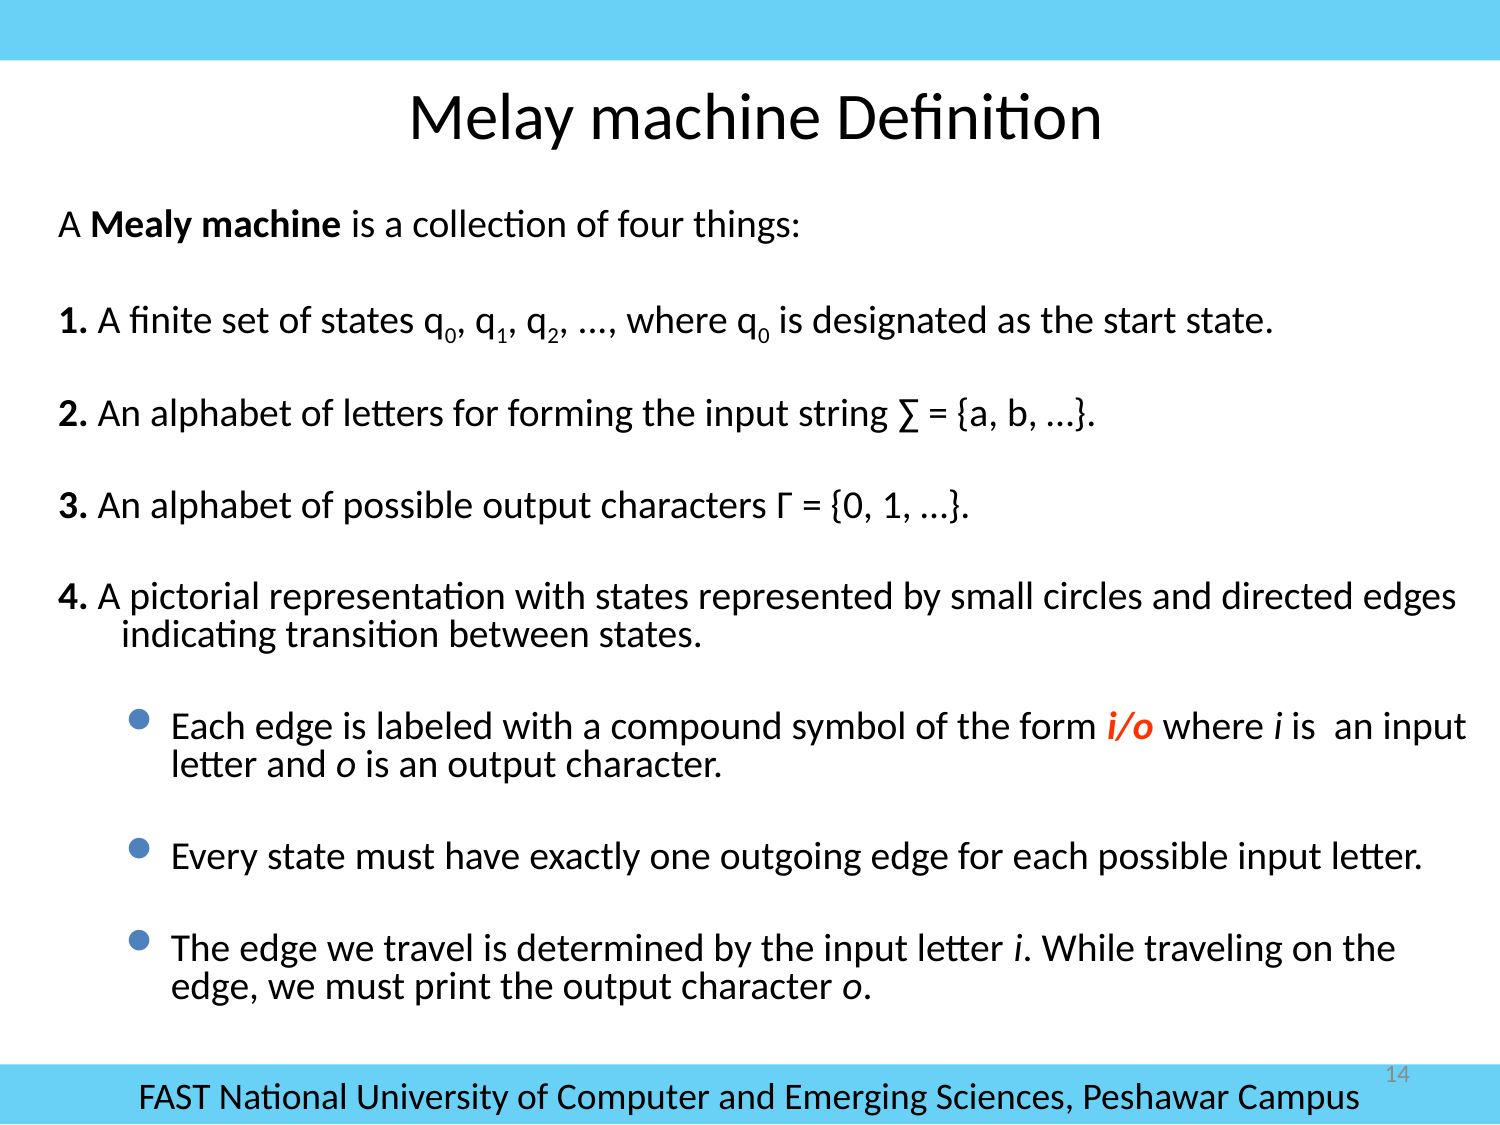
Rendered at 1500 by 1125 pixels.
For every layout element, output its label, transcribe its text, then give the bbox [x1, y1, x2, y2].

title Melay machine Definition [37, 62, 1475, 163]
text_box A Mealy machine is a collection of four things: 1. A finite set of states q0, q1, q2, ..., where q0 is designated as the start state. 2. An alphabet of letters for forming the input string ∑ = {a, b, …}. 3. An alphabet of possible output characters Γ = {0, 1, …}. 4. A pictorial representation with states represented by small circles and directed edges indicating transition between states. Each edge is labeled with a compound symbol of the form i/o where i is an input letter and o is an output character. Every state must have exactly one outgoing edge for each possible input letter. The edge we travel is determined by the input letter i. While traveling on the edge, we must print the output character o. [37, 200, 1500, 1000]
slide_number 14 [1074, 1042, 1425, 1103]
